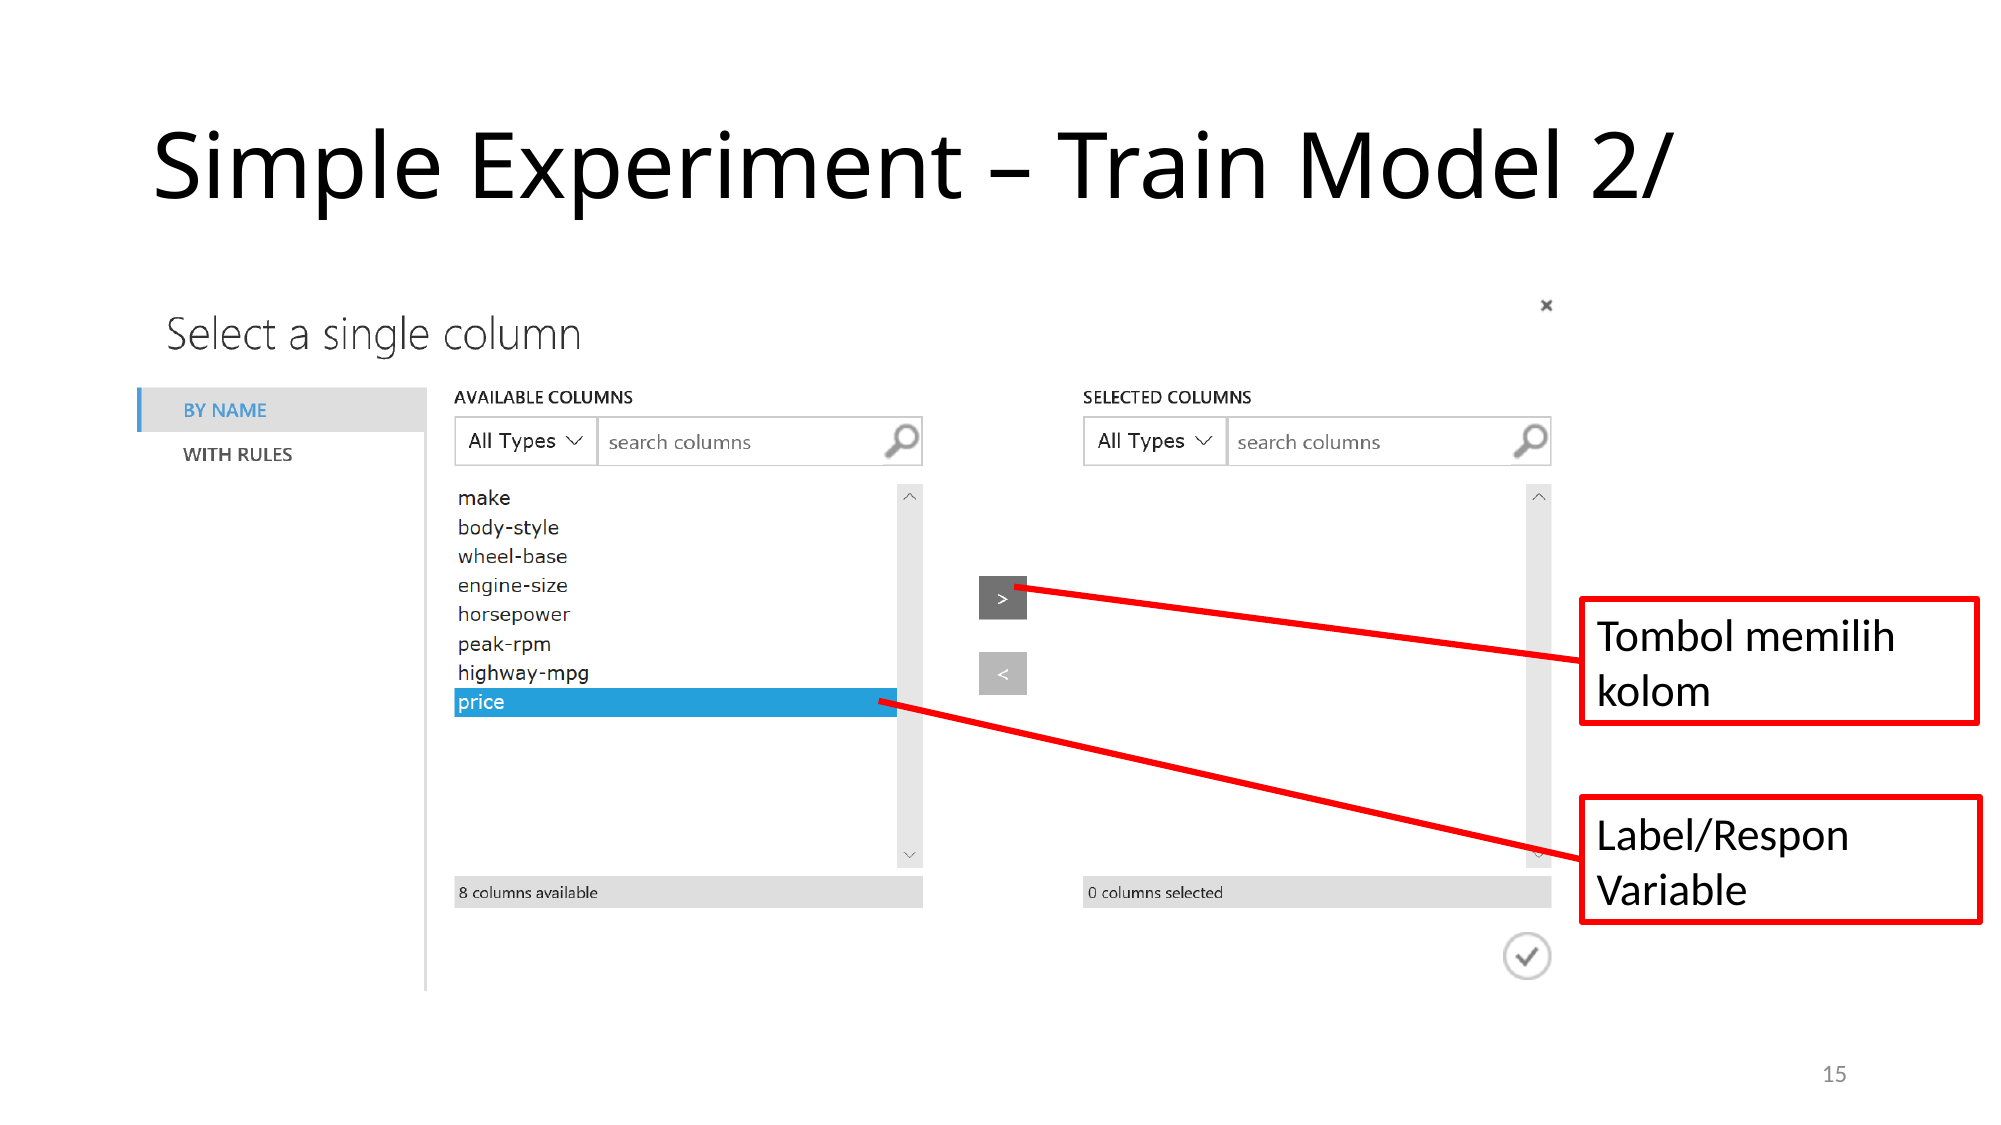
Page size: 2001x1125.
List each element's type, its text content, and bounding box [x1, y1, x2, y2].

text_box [1014, 586, 1978, 725]
slide_number 15 [1412, 1042, 1863, 1103]
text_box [878, 700, 1980, 924]
title Simple Experiment – Train Model 2/ [137, 59, 1863, 278]
picture [137, 277, 1572, 991]
